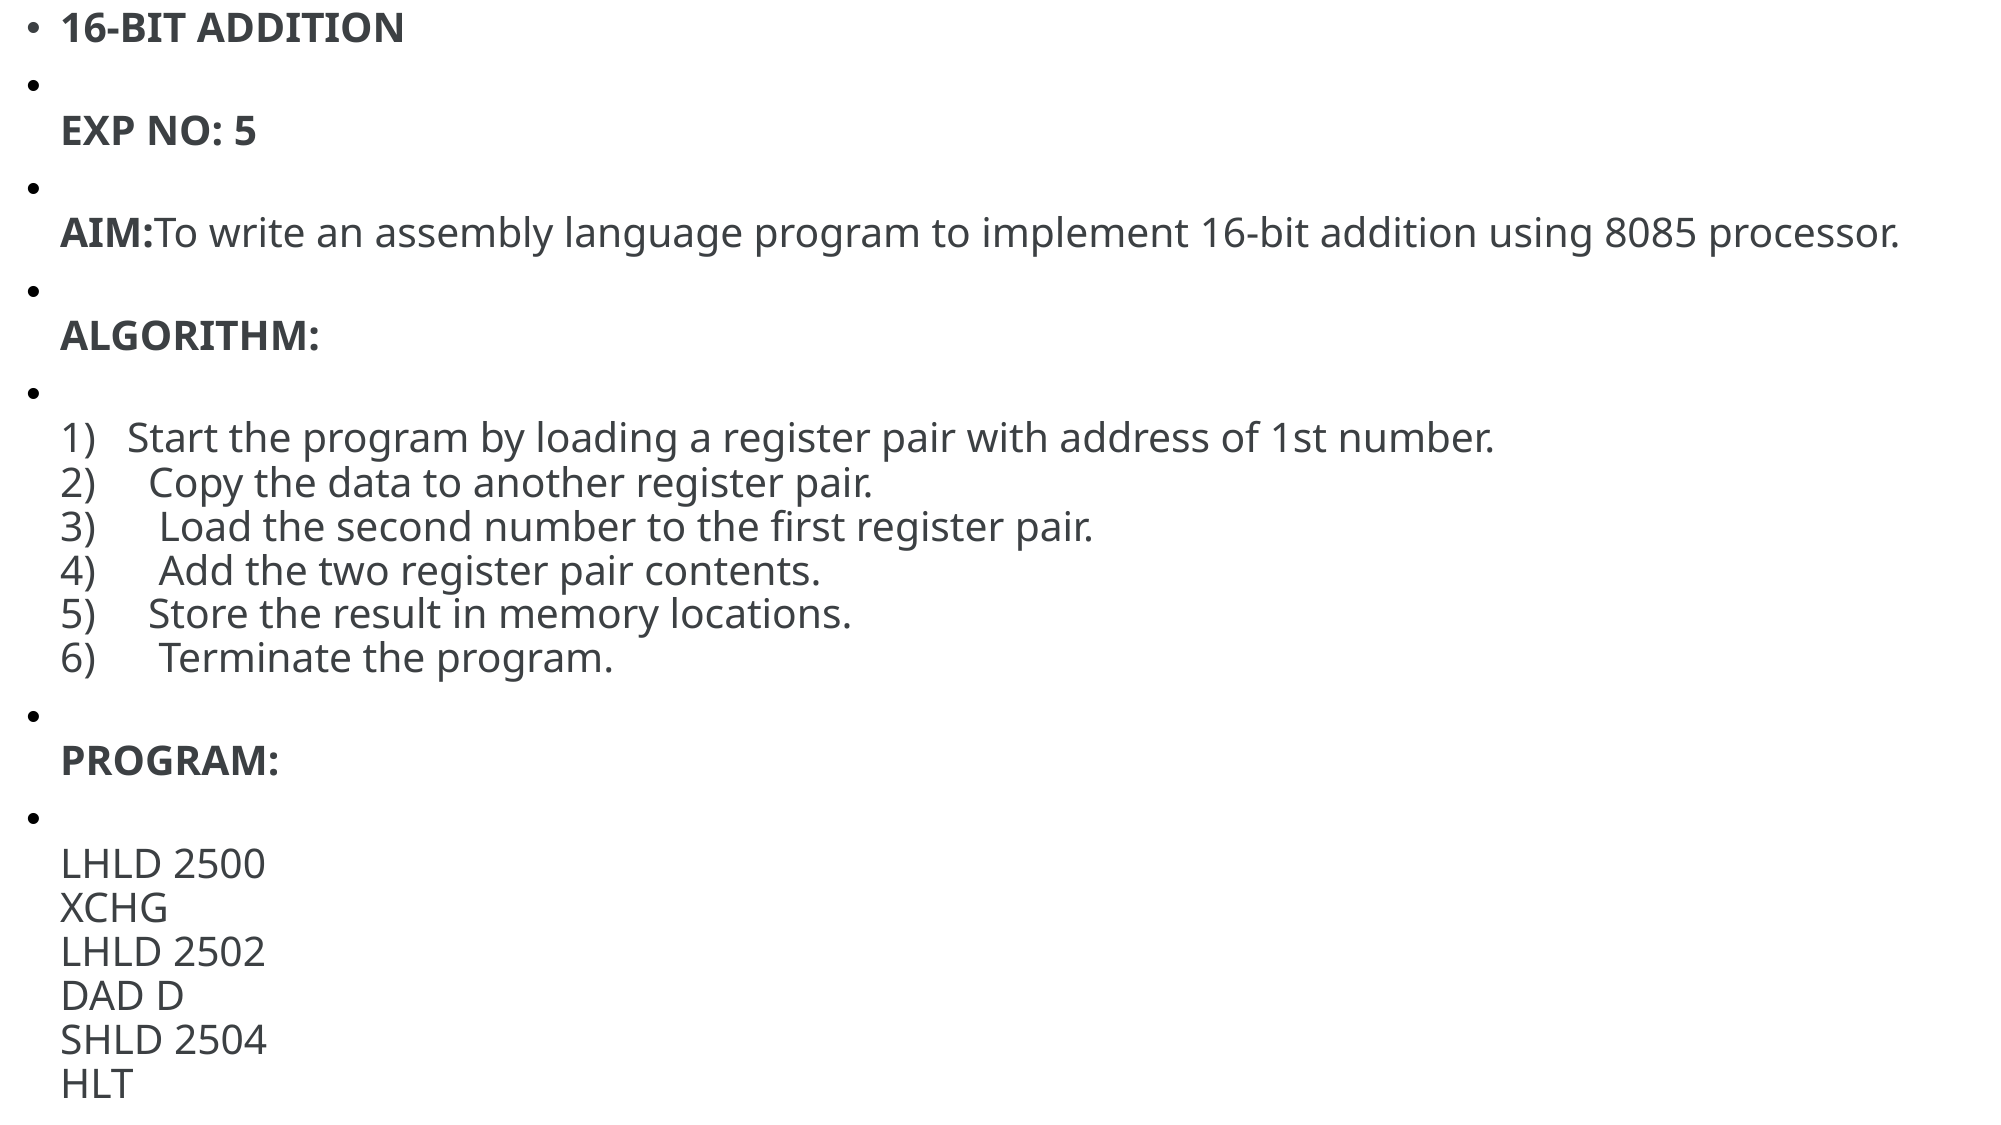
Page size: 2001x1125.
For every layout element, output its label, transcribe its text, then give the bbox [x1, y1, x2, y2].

list 16-BIT ADDITION EXP NO: 5 AIM:To write an assembly language program to implement 16-bit addition using 8085 processor. ALGORITHM: 1) Start the program by loading a register pair with address of 1st number. 2) Copy the data to another register pair. 3) Load the second number to the first register pair. 4) Add the two register pair contents. 5) Store the result in memory locations. 6) Terminate the program. PROGRAM: LHLD 2500 XCHG LHLD 2502 DAD D SHLD 2504 HLT [11, 0, 2000, 1125]
